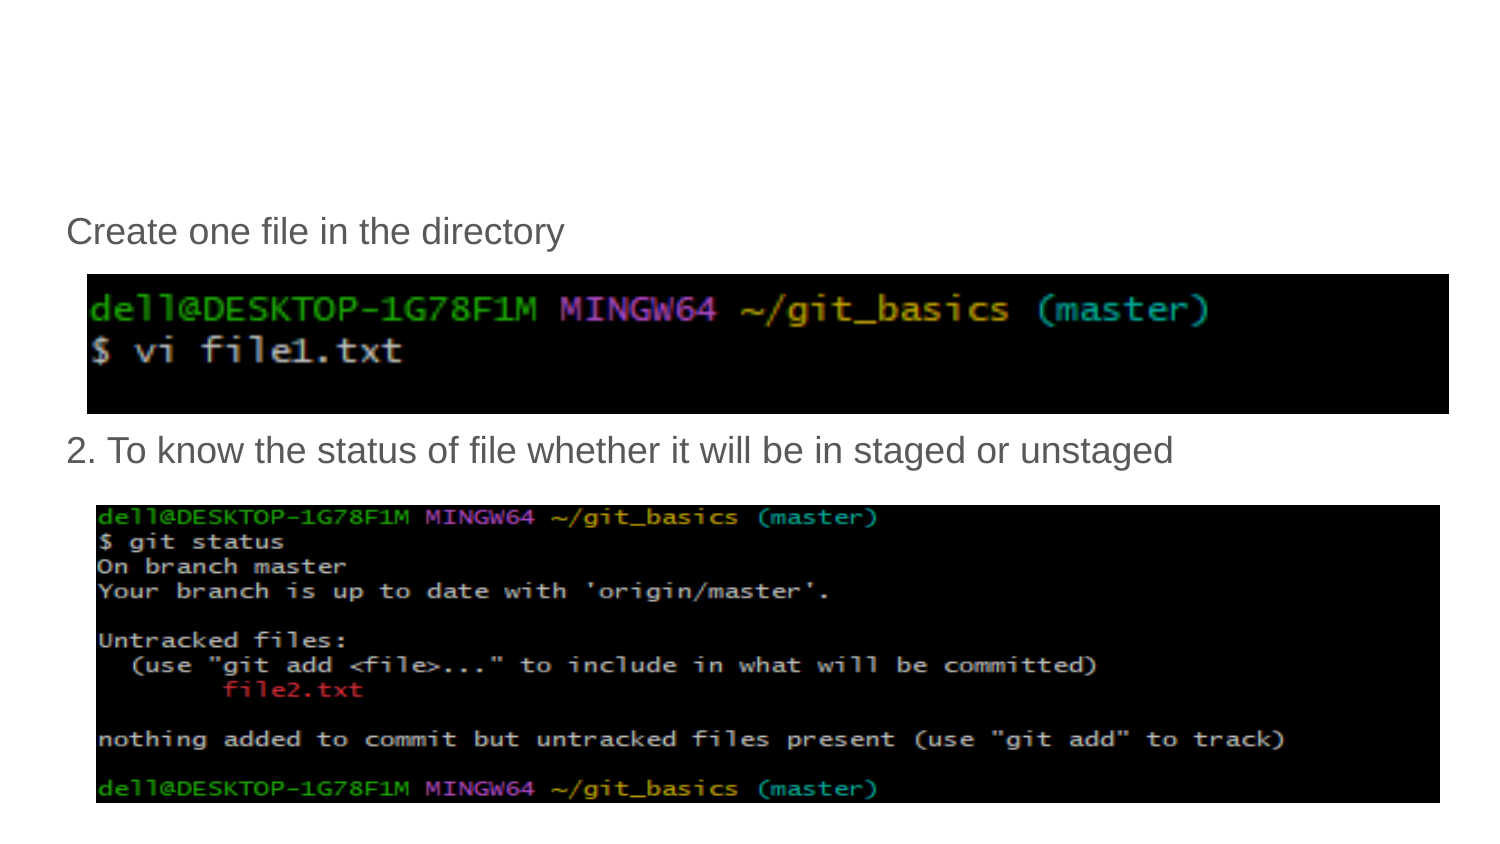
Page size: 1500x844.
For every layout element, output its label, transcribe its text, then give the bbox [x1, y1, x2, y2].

picture [96, 505, 1440, 804]
list Create one file in the directory 2. To know the status of file whether it will be in staged or unstaged [51, 189, 1449, 750]
picture [87, 273, 1450, 414]
